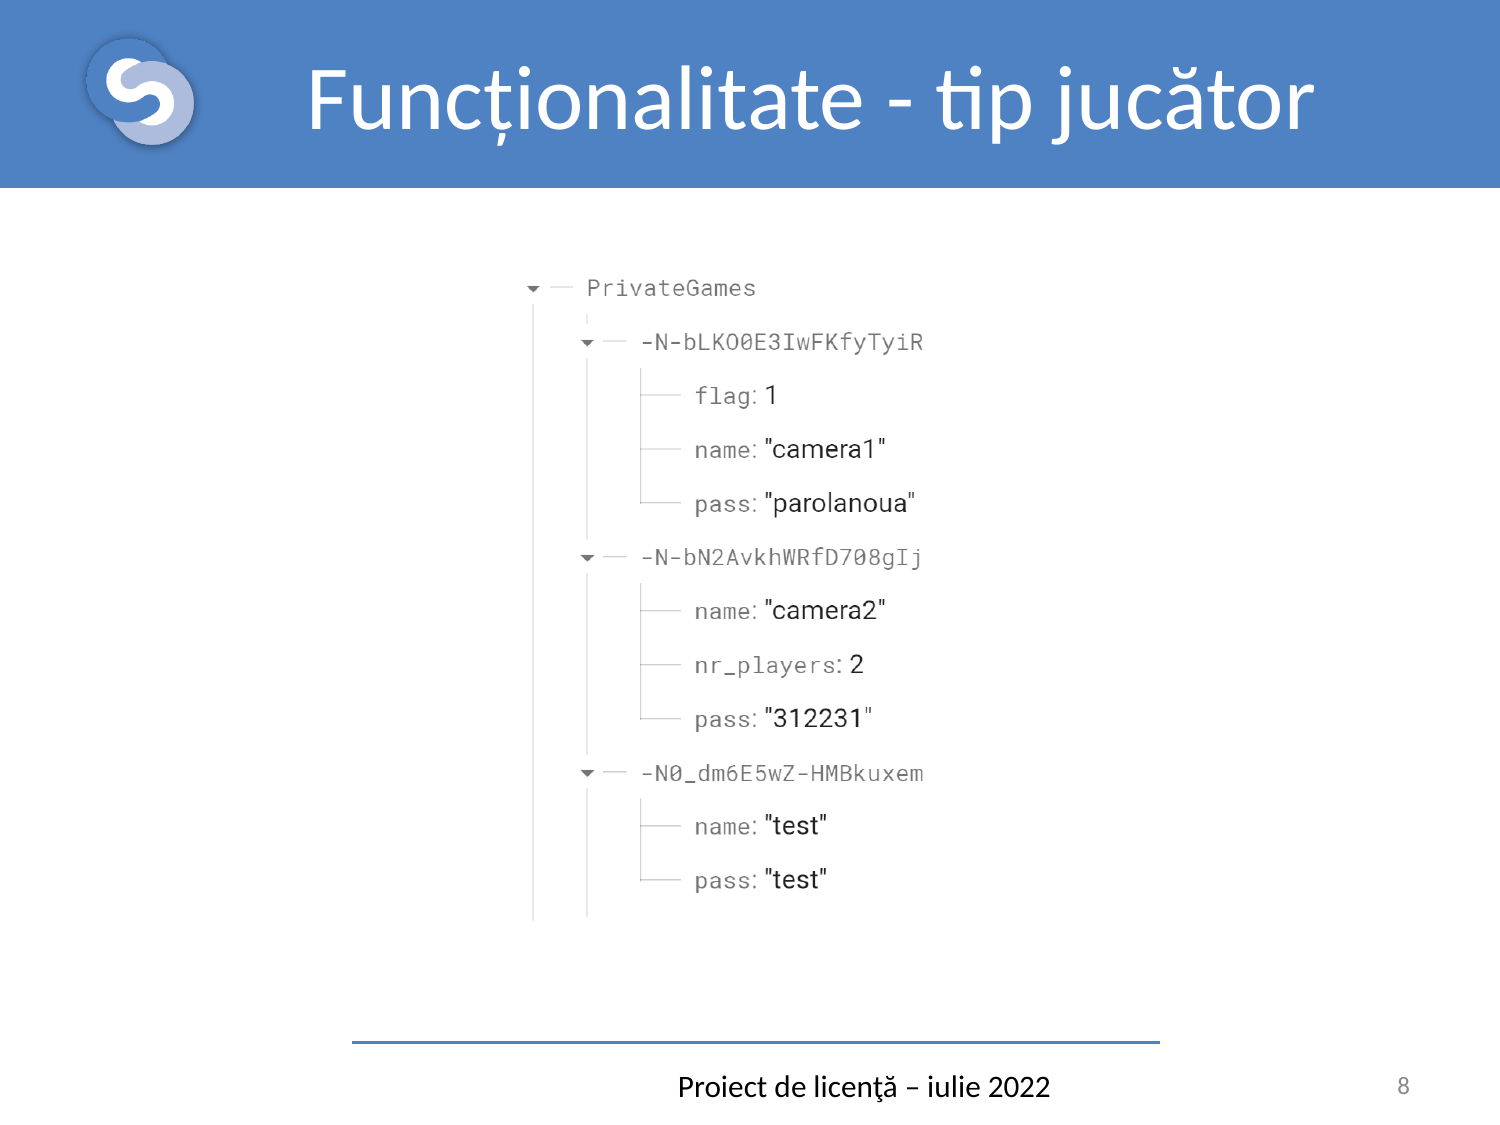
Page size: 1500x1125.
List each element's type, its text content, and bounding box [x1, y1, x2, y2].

picture [82, 35, 199, 149]
slide_number ‹#› [1277, 1066, 1425, 1103]
picture [518, 276, 932, 921]
title Funcționalitate - tip jucător [199, 21, 1425, 164]
text_box Proiect de licenţă – iulie 2022 [421, 1066, 1067, 1103]
